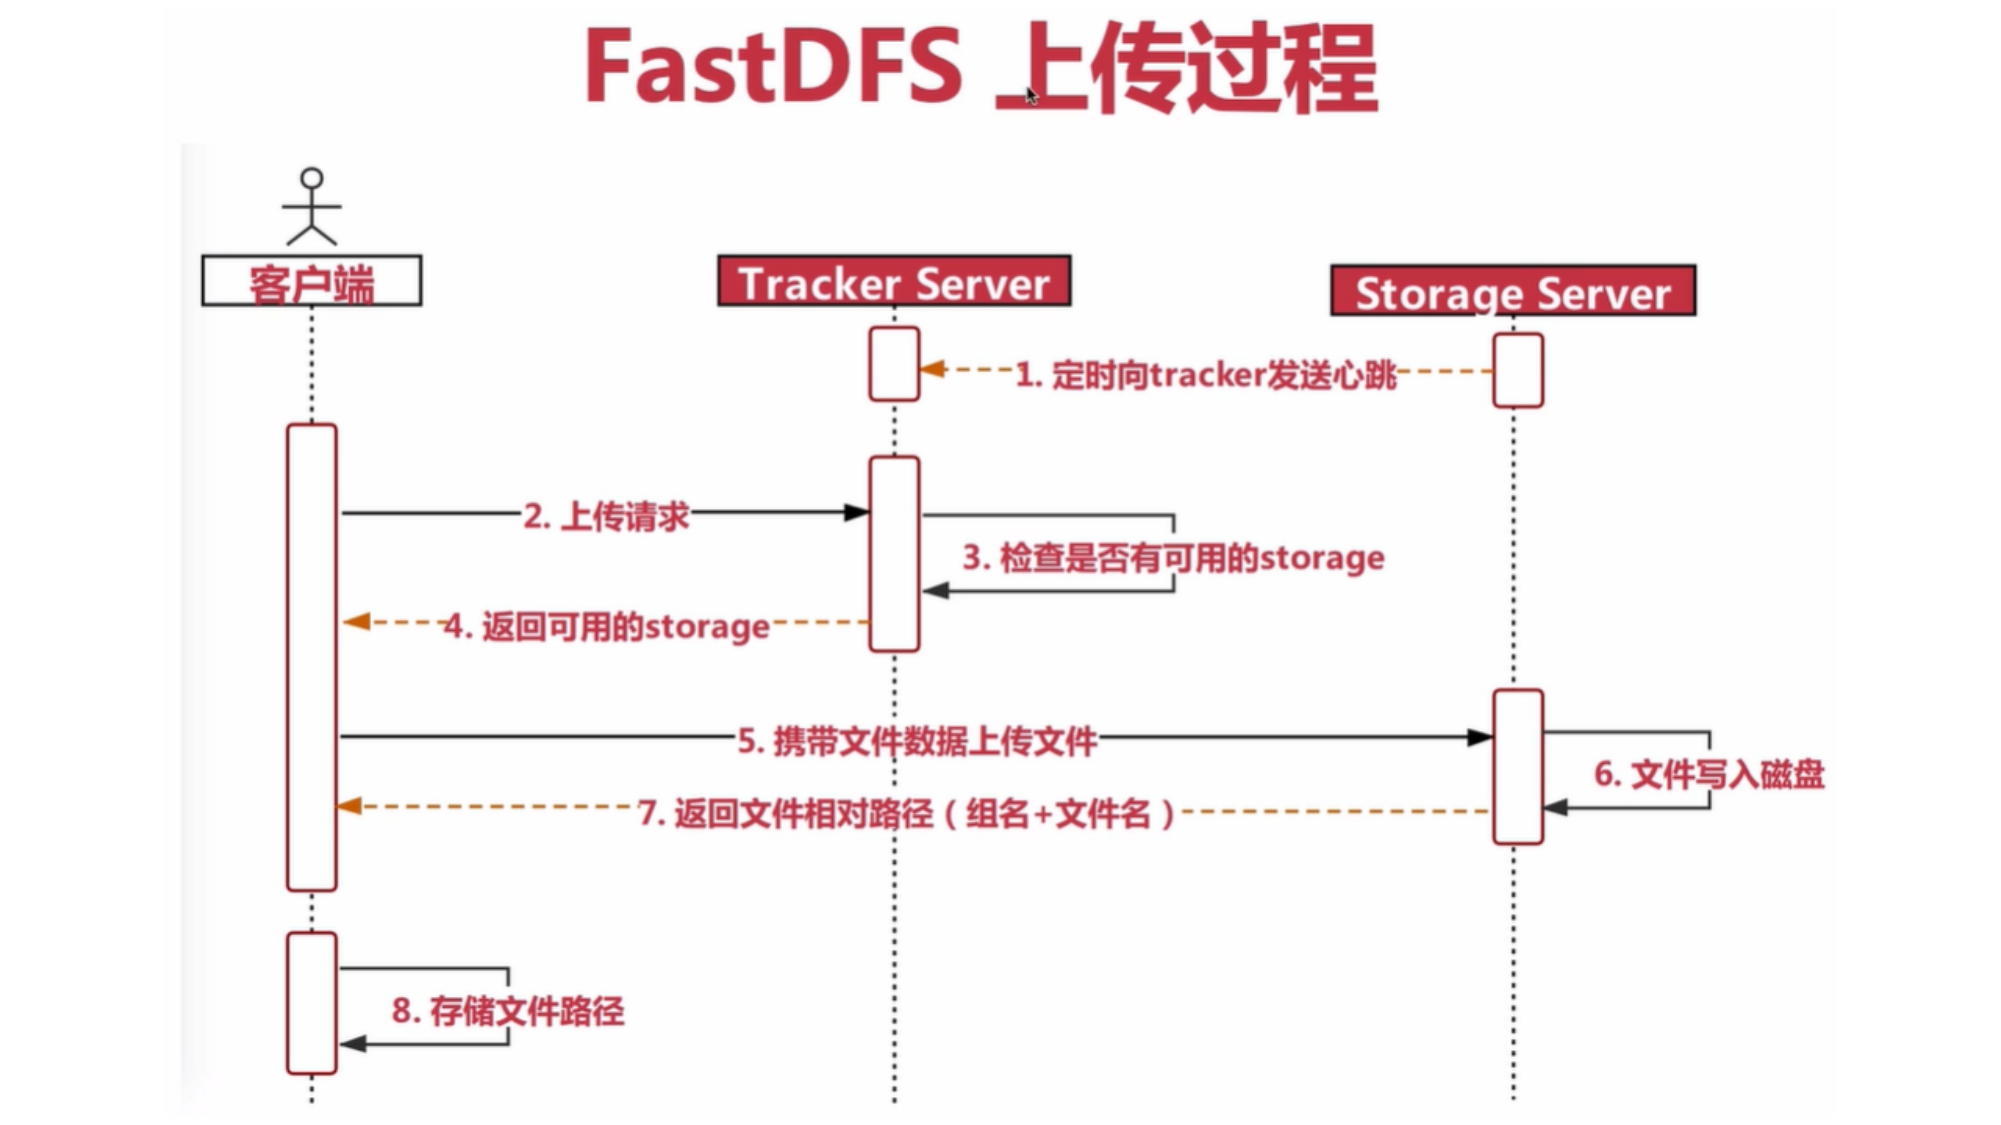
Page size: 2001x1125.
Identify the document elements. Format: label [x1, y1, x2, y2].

picture [163, 6, 1837, 1118]
